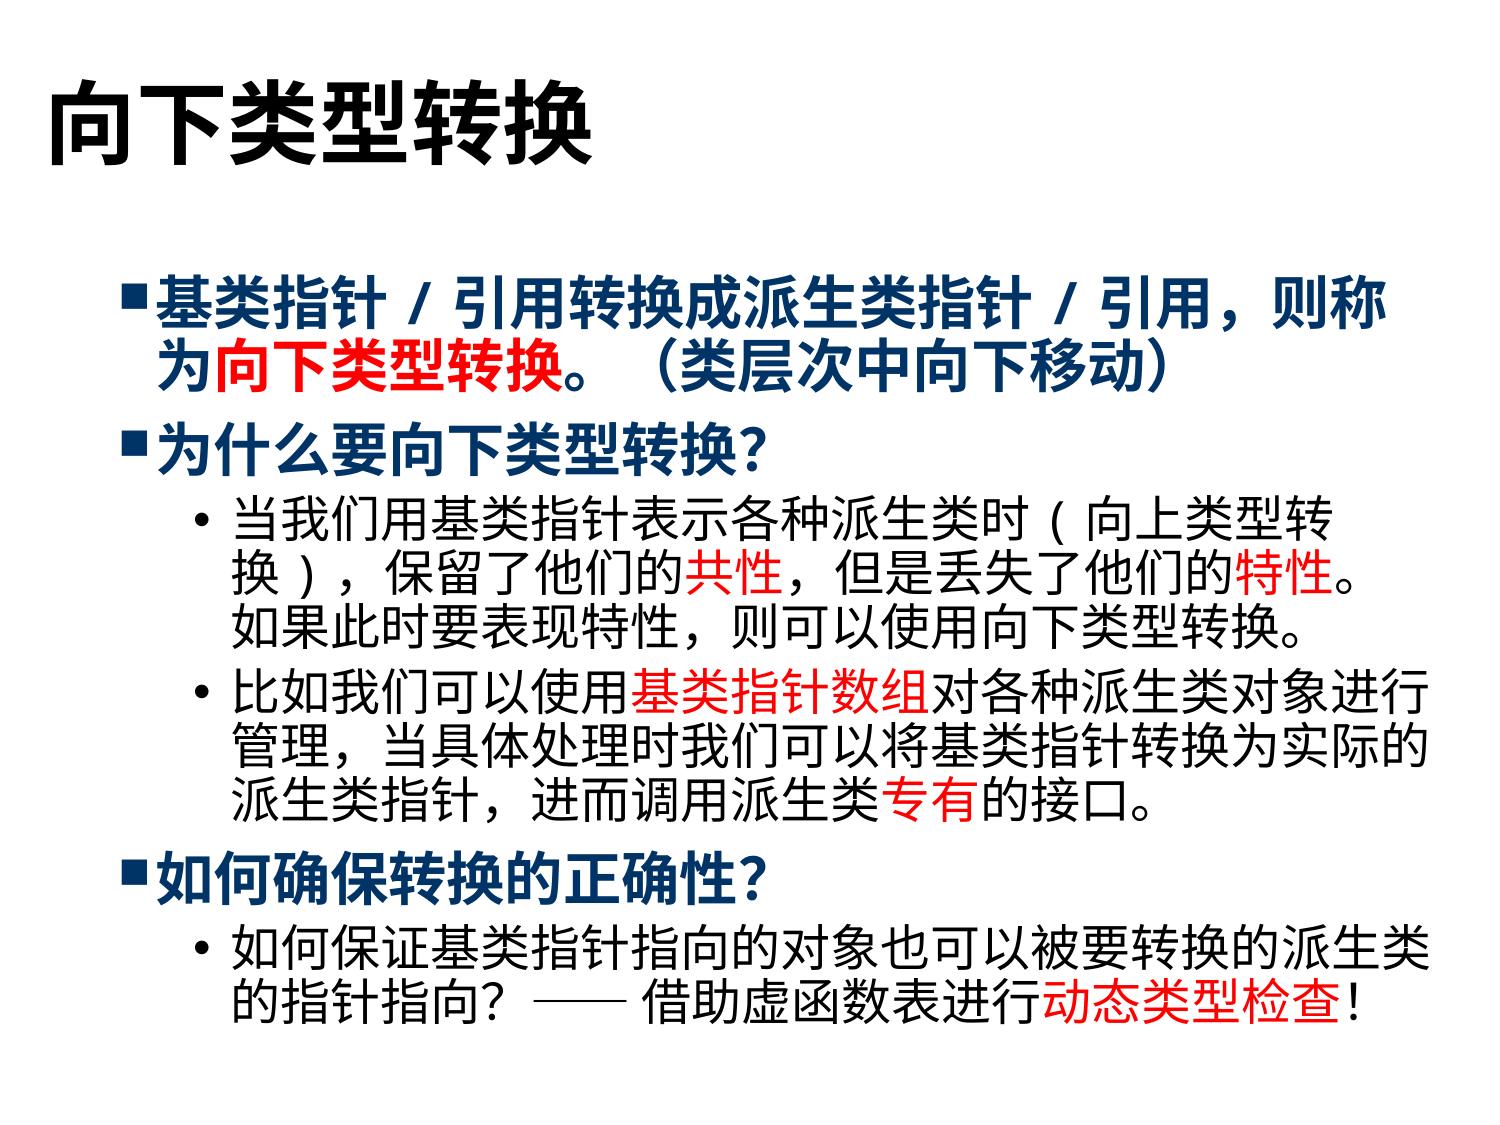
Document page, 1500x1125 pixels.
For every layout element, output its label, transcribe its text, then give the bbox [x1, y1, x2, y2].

list 基类指针/引用转换成派生类指针/引用，则称为向下类型转换。（类层次中向下移动） 为什么要向下类型转换？ 当我们用基类指针表示各种派生类时(向上类型转换)，保留了他们的共性，但是丢失了他们的特性。如果此时要表现特性，则可以使用向下类型转换。 比如我们可以使用基类指针数组对各种派生类对象进行管理，当具体处理时我们可以将基类指针转换为实际的派生类指针，进而调用派生类专有的接口。 如何确保转换的正确性？ 如何保证基类指针指向的对象也可以被要转换的派生类的指针指向？—— 借助虚函数表进行动态类型检查！ [103, 267, 1447, 1047]
title 向下类型转换 [29, 19, 1324, 237]
